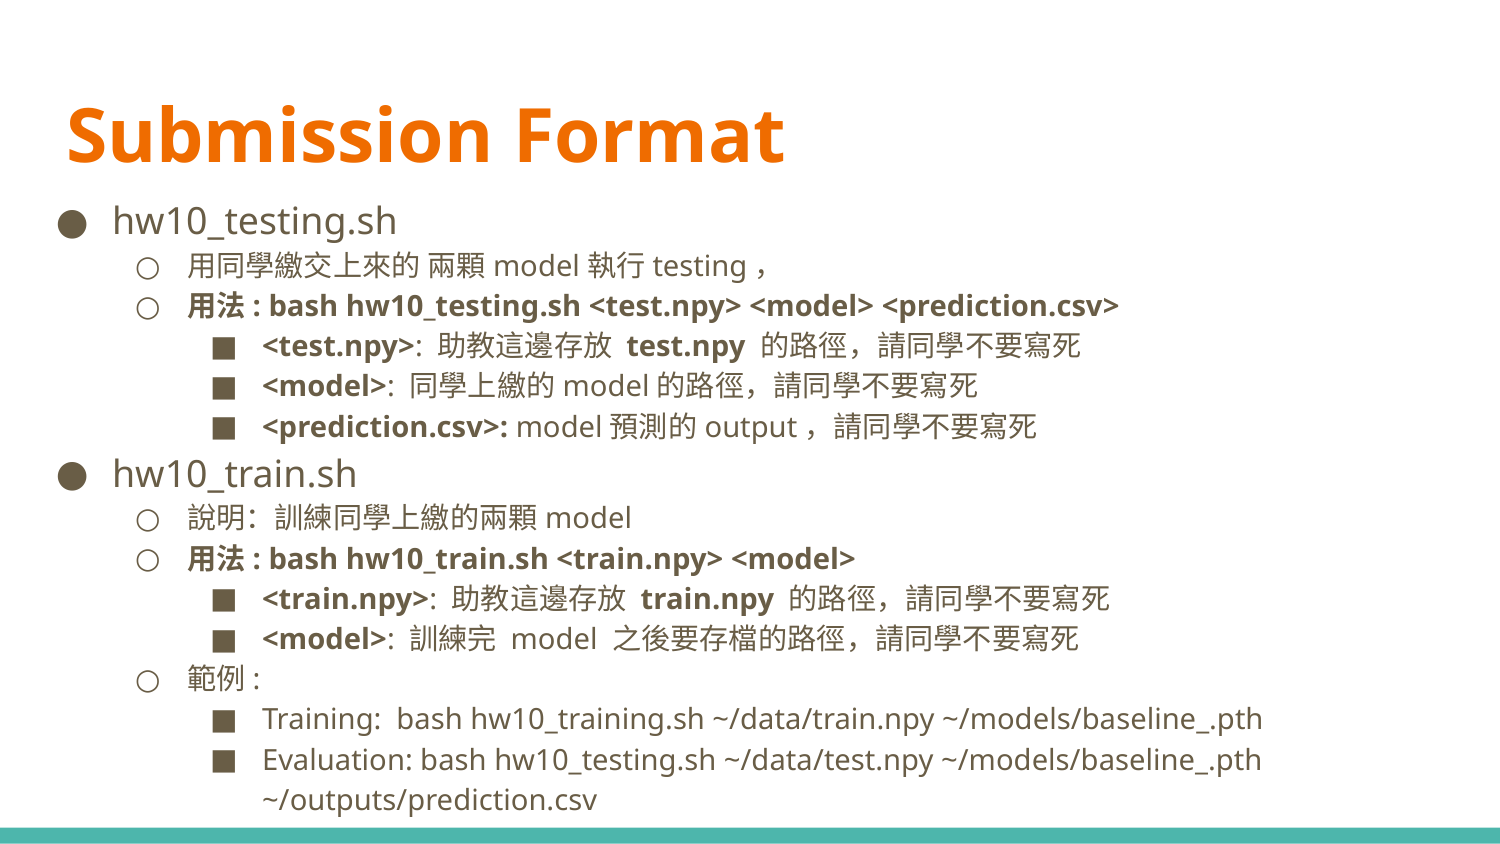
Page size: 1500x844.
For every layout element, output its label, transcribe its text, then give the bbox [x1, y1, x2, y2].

title Submission Format [51, 72, 1449, 175]
list hw10_testing.sh 用同學繳交上來的 兩顆model執行testing， 用法: bash hw10_testing.sh <test.npy> <model> <prediction.csv> <test.npy>: 助教這邊存放 test.npy 的路徑，請同學不要寫死 <model>: 同學上繳的model的路徑，請同學不要寫死 <prediction.csv>: model預測的output，請同學不要寫死 hw10_train.sh 說明：訓練同學上繳的兩顆model 用法: bash hw10_train.sh <train.npy> <model> <train.npy>: 助教這邊存放 train.npy 的路徑，請同學不要寫死 <model>: 訓練完 model 之後要存檔的路徑，請同學不要寫死 範例: Training: bash hw10_training.sh ~/data/train.npy ~/models/baseline_.pth Evaluation: bash hw10_testing.sh ~/data/test.npy ~/models/baseline_.pth ~/outputs/prediction.csv [22, 175, 1500, 826]
